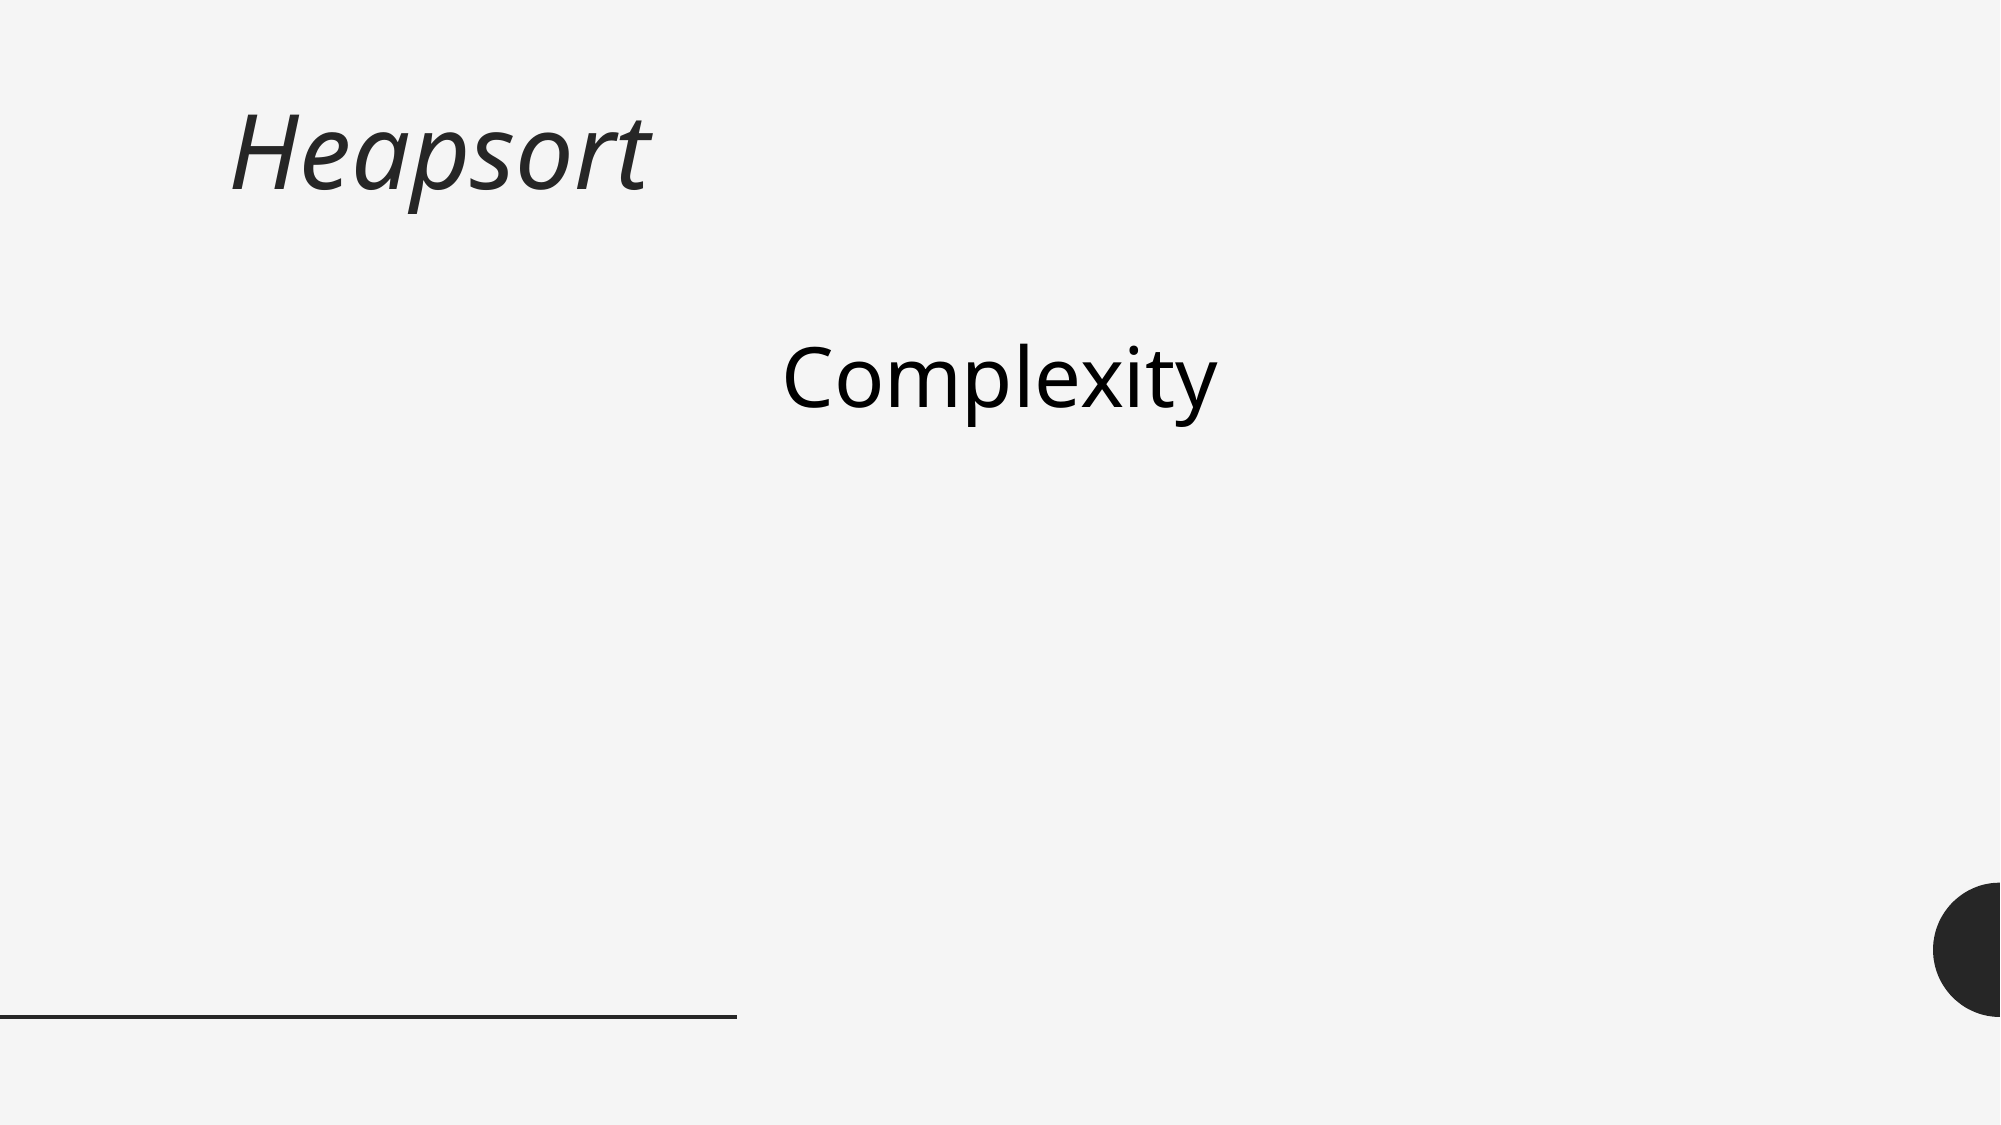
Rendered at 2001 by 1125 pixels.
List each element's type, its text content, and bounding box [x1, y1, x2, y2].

title Heapsort [125, 91, 754, 905]
text_box Complexity [317, 316, 1683, 532]
